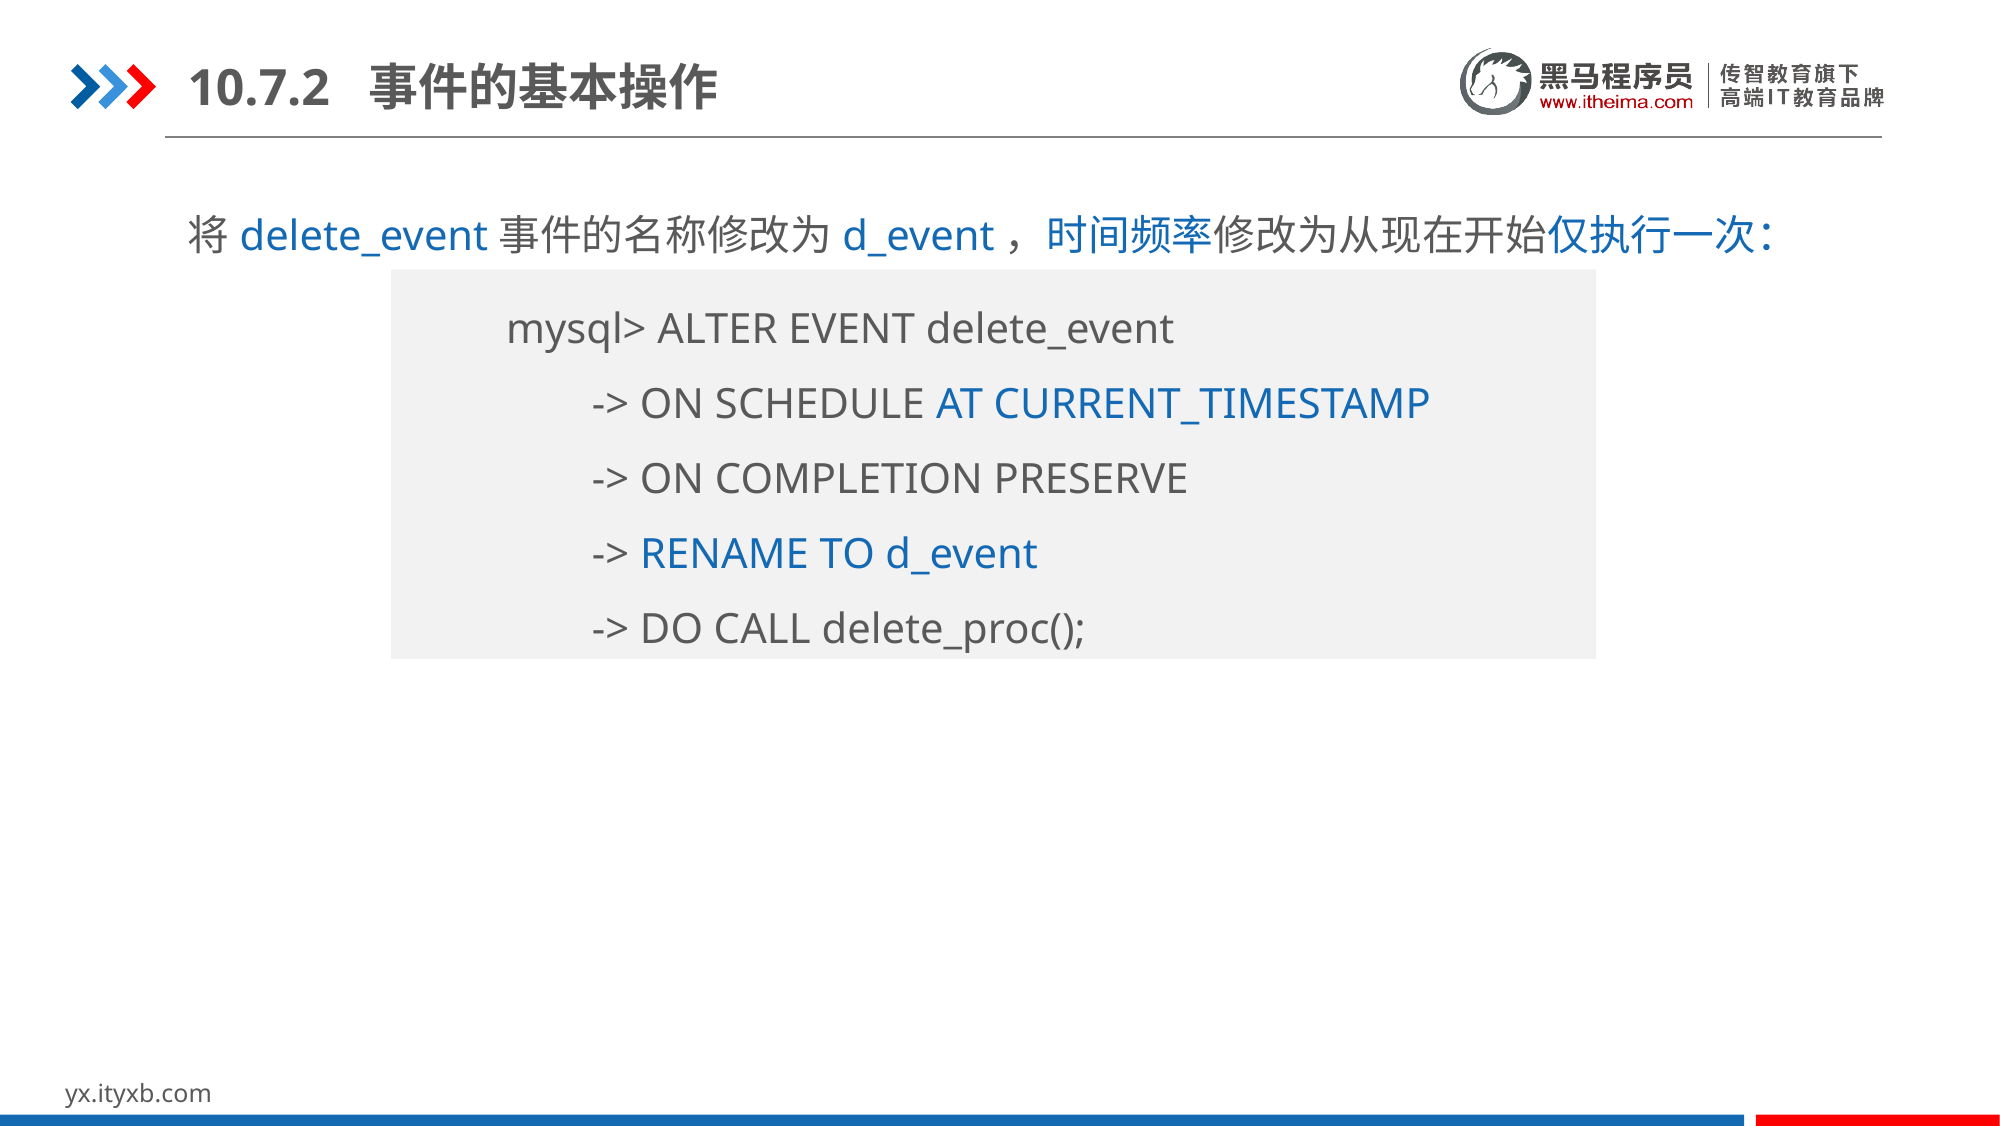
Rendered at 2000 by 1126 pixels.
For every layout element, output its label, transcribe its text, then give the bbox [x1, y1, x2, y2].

picture [1460, 48, 1887, 115]
text_box 将delete_event事件的名称修改为d_event，时间频率修改为从现在开始仅执行一次： [173, 176, 1815, 267]
text_box 10.7.2 事件的基本操作 [187, 43, 1047, 127]
text_box mysql> ALTER EVENT delete_event -> ON SCHEDULE AT CURRENT_TIMESTAMP -> ON COMPLETION PRESERVE -> RENAME TO d_event -> DO CALL delete_proc(); [391, 269, 1597, 659]
